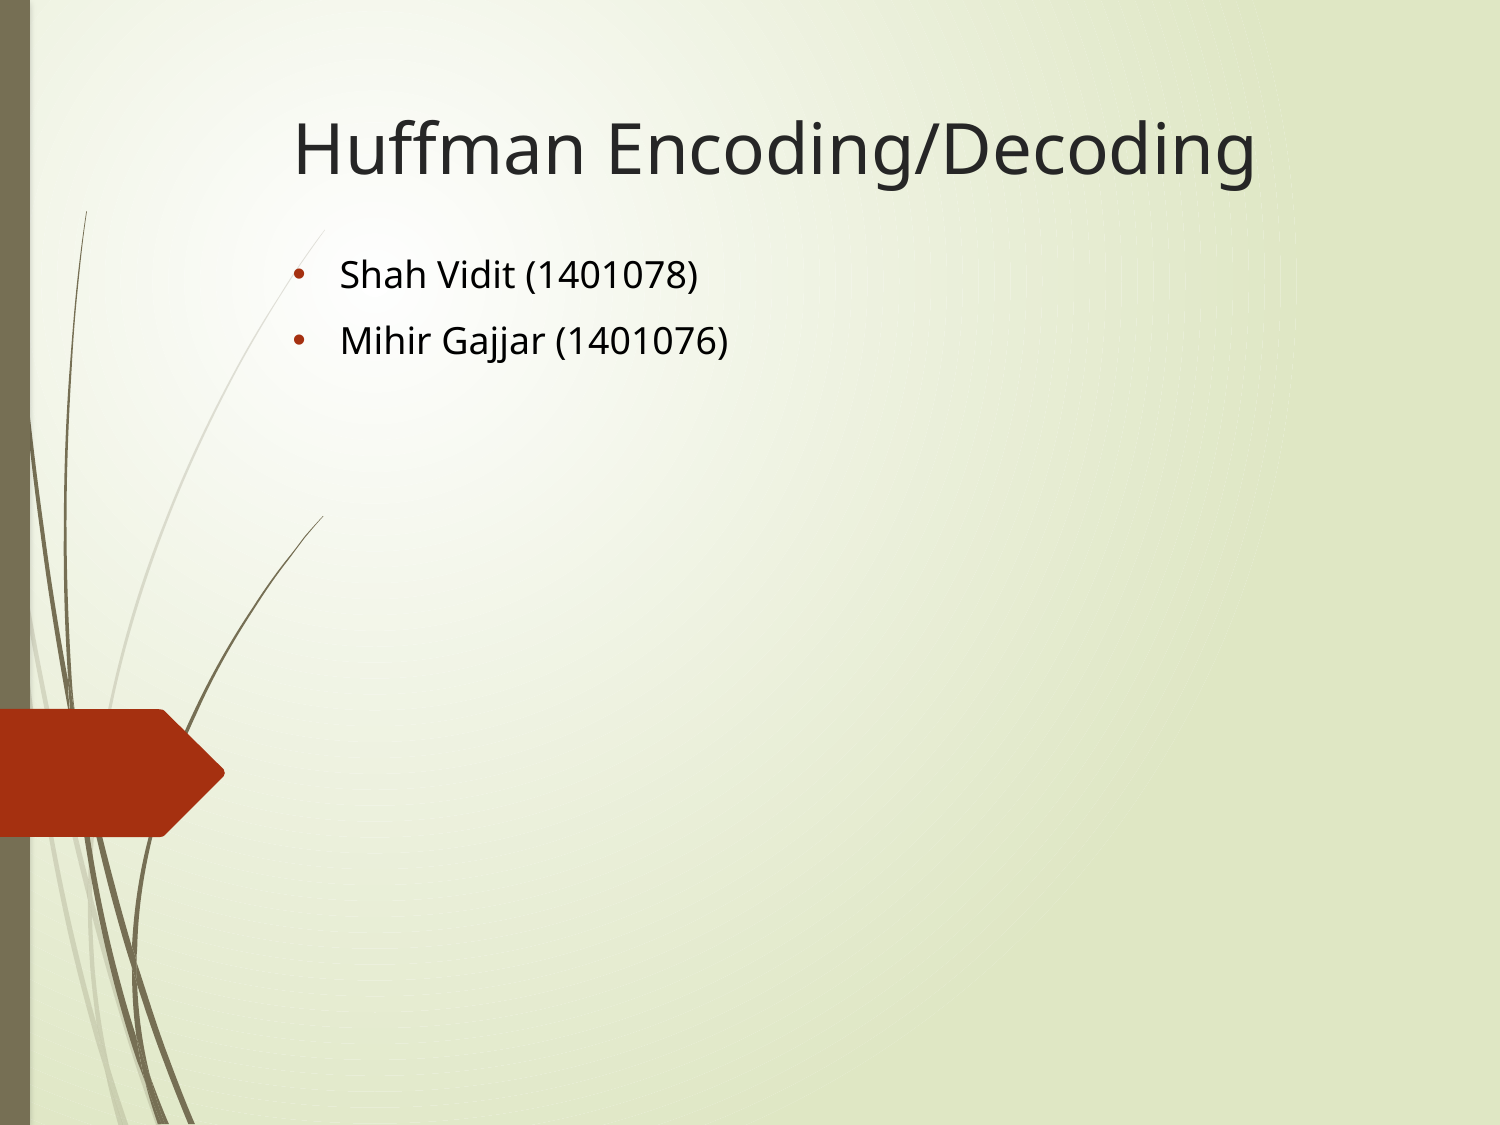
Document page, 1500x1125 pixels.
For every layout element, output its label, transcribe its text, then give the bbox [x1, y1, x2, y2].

subtitle Shah Vidit (1401078) Mihir Gajjar (1401076) [277, 243, 1361, 429]
title Huffman Encoding/Decoding [277, 54, 1361, 197]
